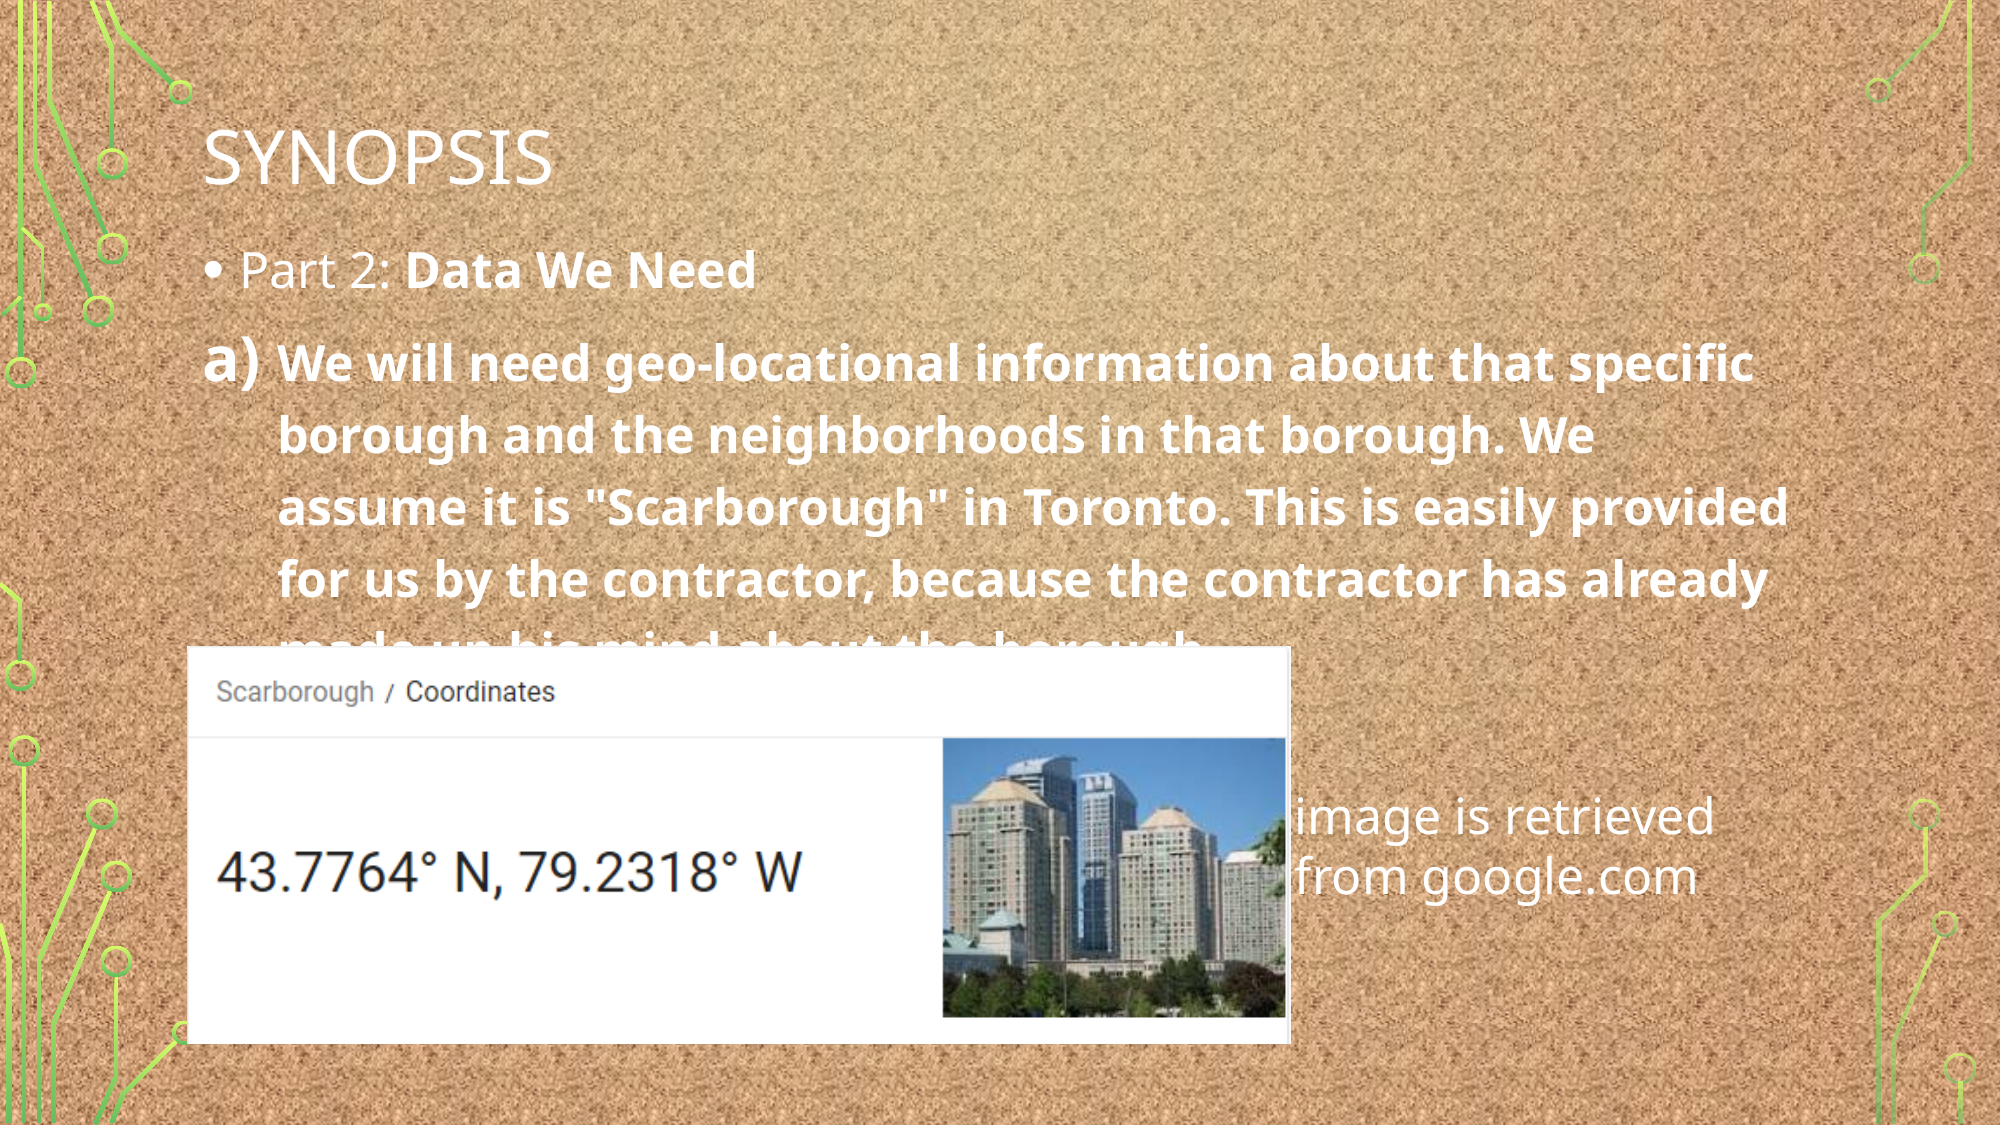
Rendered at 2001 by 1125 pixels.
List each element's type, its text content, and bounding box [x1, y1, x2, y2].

list Part 2: Data We Need We will need geo-locational information about that specific borough and the neighborhoods in that borough. We assume it is "Scarborough" in Toronto. This is easily provided for us by the contractor, because the contractor has already made up his mind about the borough. [187, 219, 1813, 1075]
title Synopsis [187, 101, 1813, 219]
picture [186, 646, 1292, 1044]
text_box image is retrieved from google.com [1292, 776, 1744, 912]
